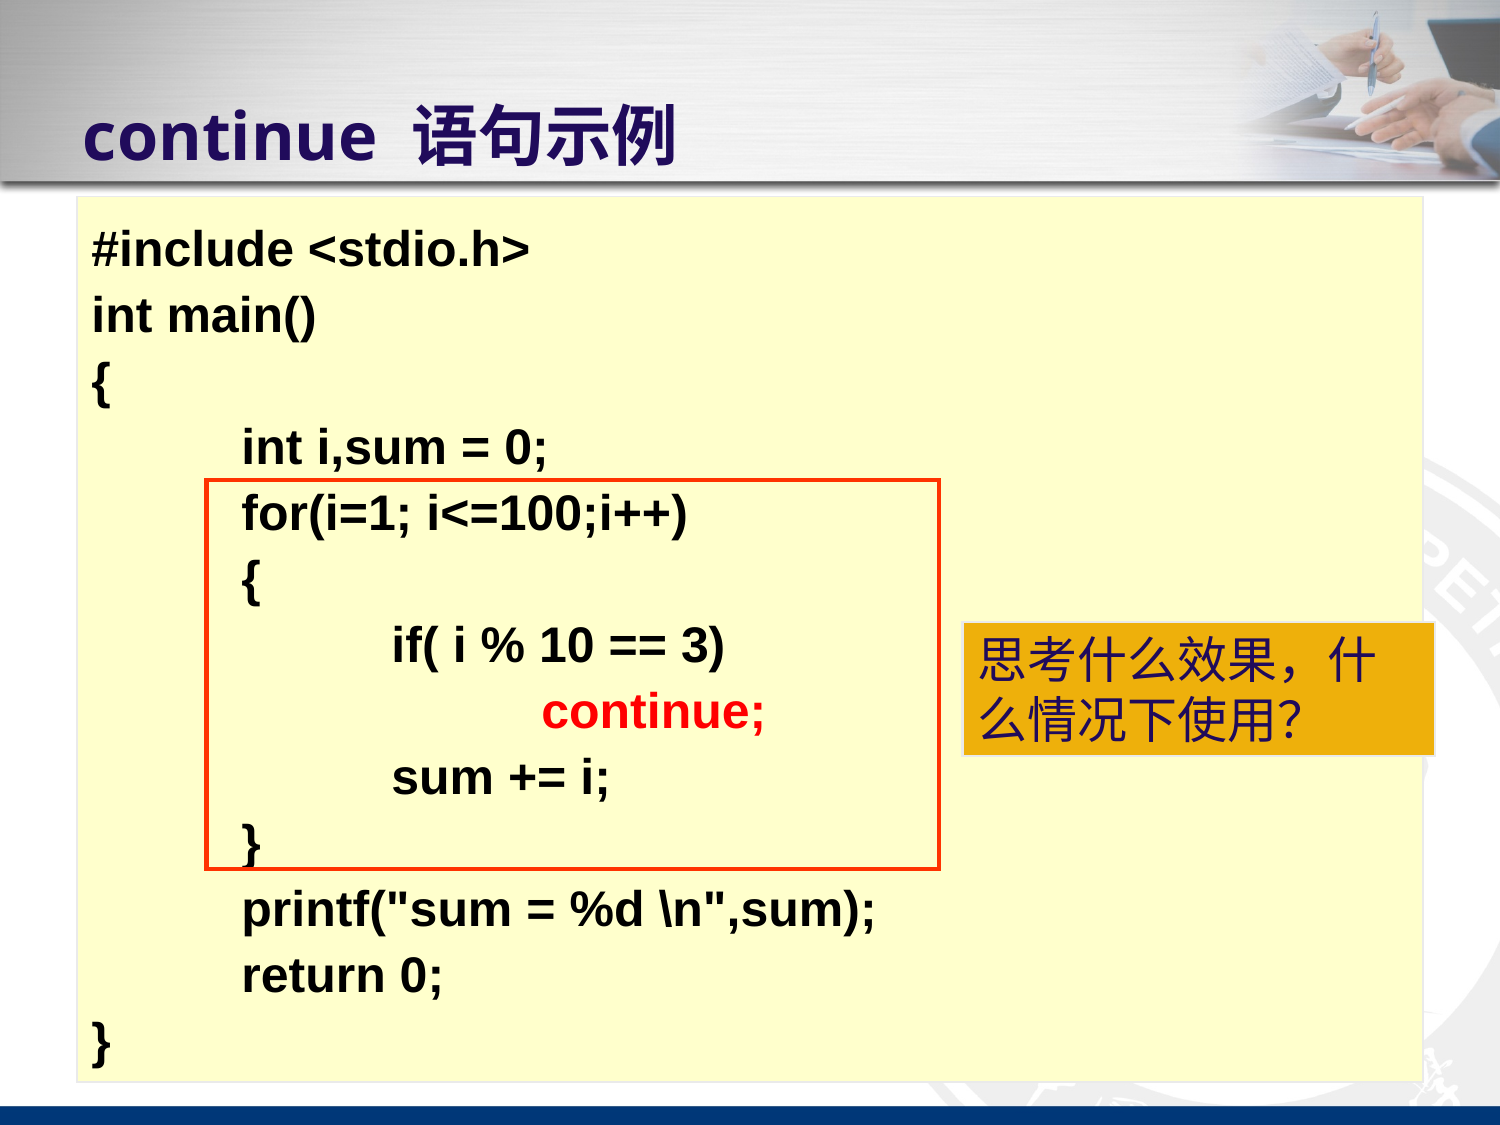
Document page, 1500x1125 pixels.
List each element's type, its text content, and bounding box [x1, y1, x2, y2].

text_box #include <stdio.h> int main() { int i,sum = 0; for(i=1; i<=100;i++) { if( i % 10 == 3) continue; sum += i; } printf("sum = %d \n",sum); return 0; } [76, 196, 1424, 1083]
title continue 语句示例 [67, 80, 1418, 188]
text_box 问题描述： 求整数1～100的累加值，但要求跳过所有个位为3的数。 [88, 188, 1376, 196]
picture [0, 0, 1500, 1125]
text_box 思考什么效果，什么情况下使用？ [962, 621, 1435, 757]
text_box [206, 479, 940, 870]
